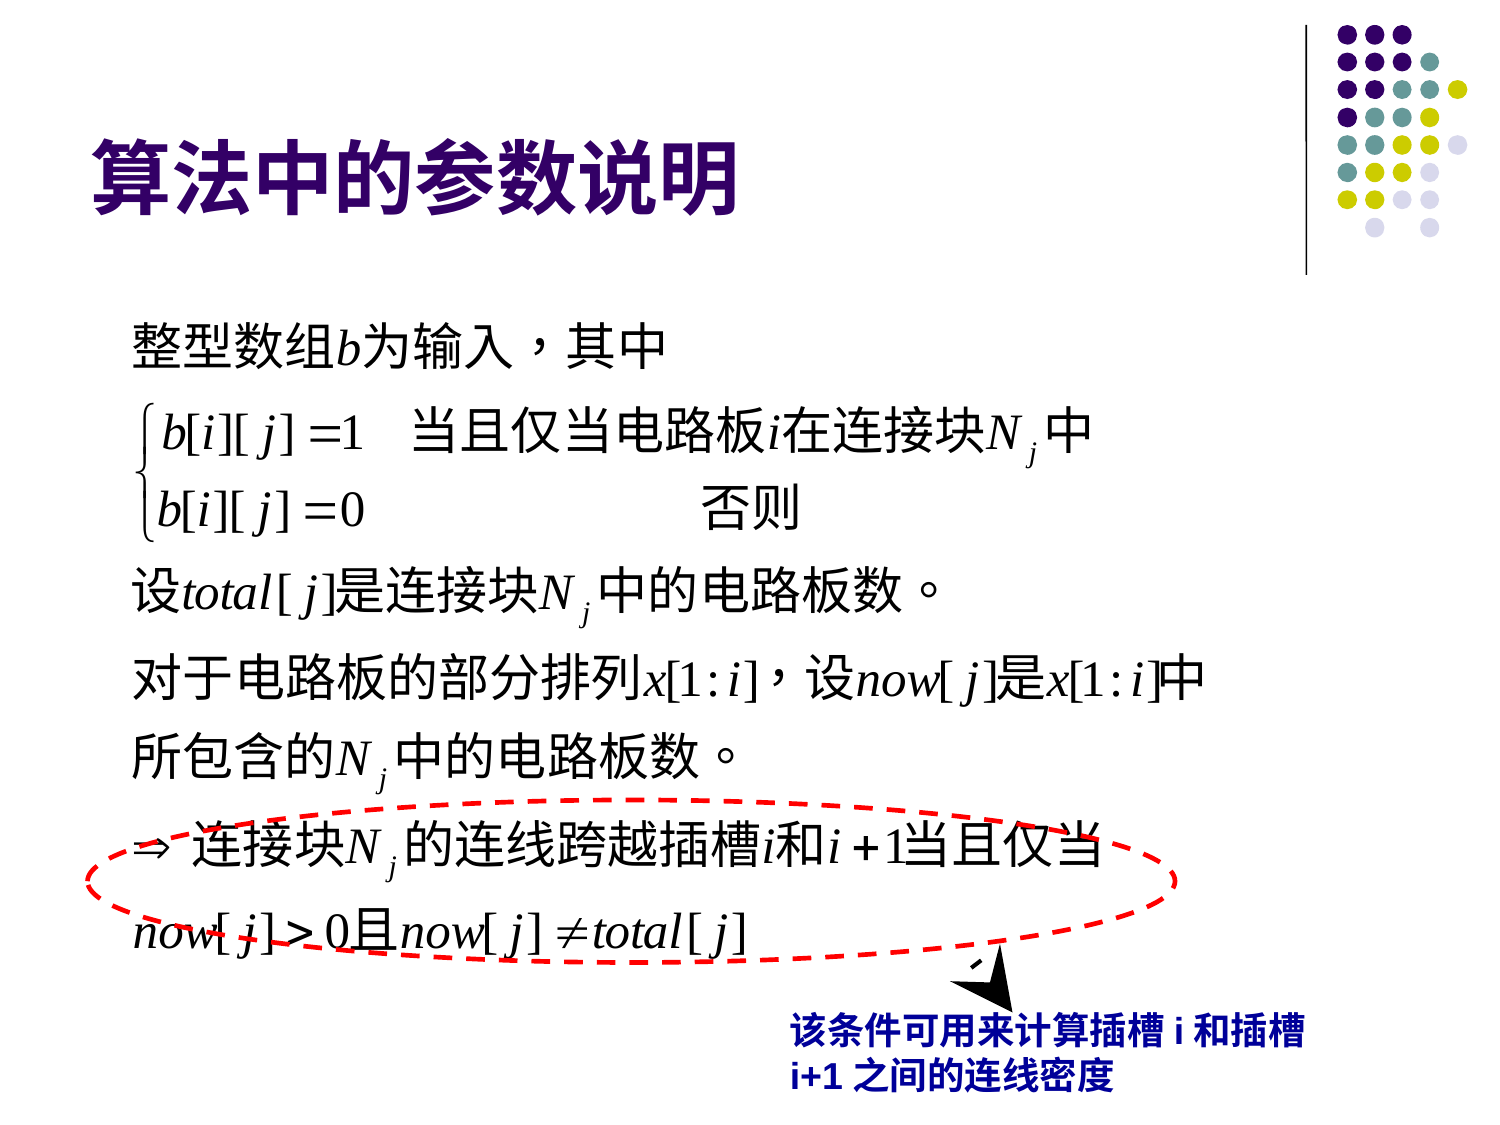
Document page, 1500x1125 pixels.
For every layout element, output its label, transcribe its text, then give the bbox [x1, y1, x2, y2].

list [124, 312, 1213, 970]
text_box [1005, 989, 1011, 999]
text_box 该条件可用来计算插槽i和插槽i+1之间的连线密度 [774, 999, 1338, 1105]
text_box [87, 853, 119, 909]
title 算法中的参数说明 [75, 20, 1313, 233]
